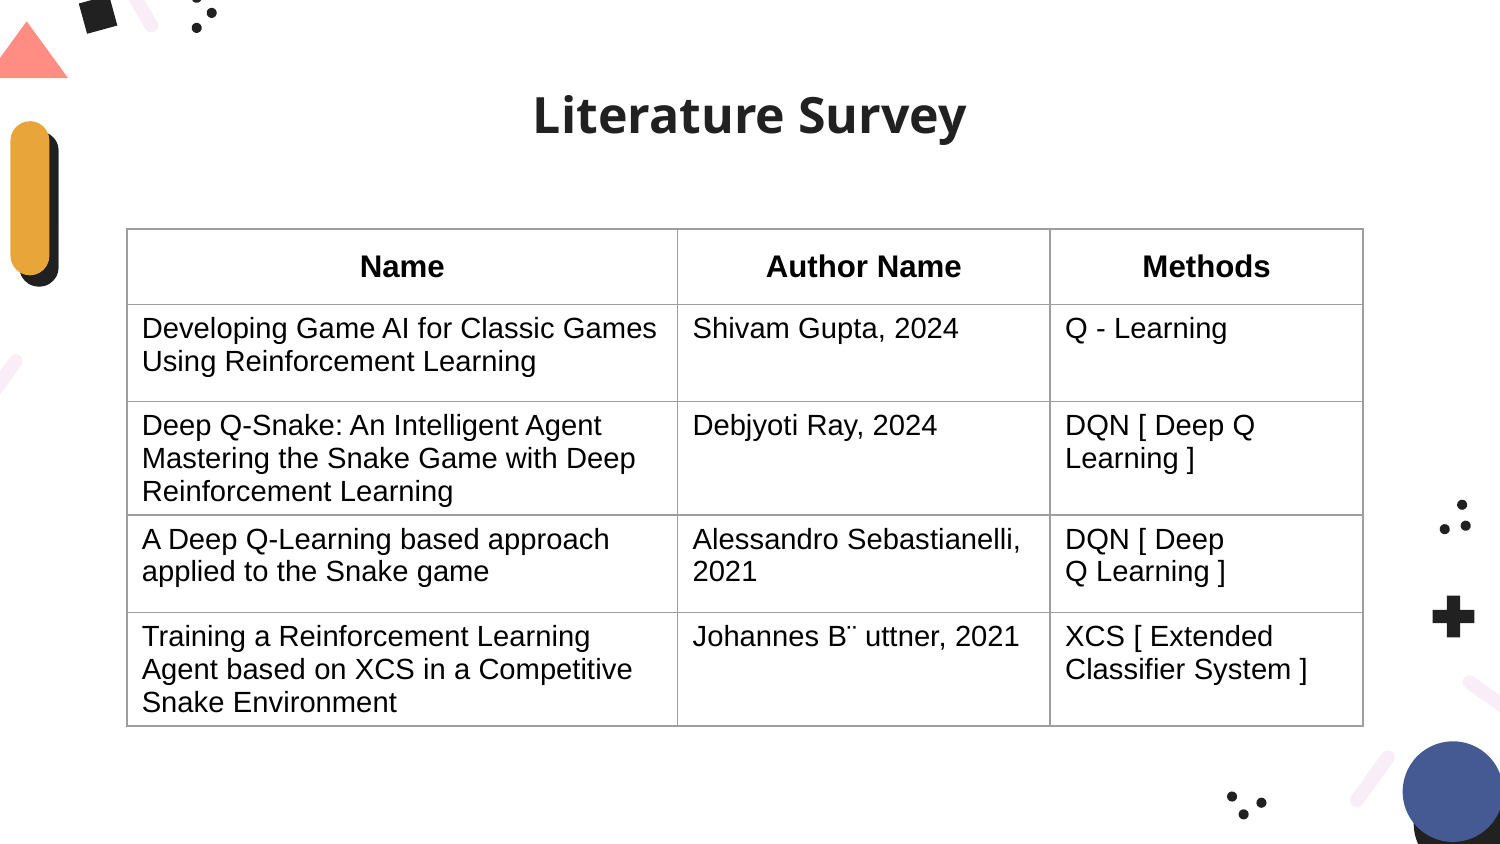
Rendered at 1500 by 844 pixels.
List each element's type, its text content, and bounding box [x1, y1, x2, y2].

table_cell Shivam Gupta, 2024 [678, 305, 1049, 401]
table_header Name [128, 230, 677, 304]
table_cell Deep Q-Snake: An Intelligent Agent Mastering the Snake Game with Deep Reinforcement Learning [128, 402, 677, 514]
table_cell Training a Reinforcement Learning Agent based on XCS in a Competitive Snake Environment [128, 613, 677, 725]
table_cell Debjyoti Ray, 2024 [678, 402, 1049, 514]
table_cell Developing Game AI for Classic Games Using Reinforcement Learning [128, 305, 677, 401]
table_header Methods [1051, 230, 1362, 304]
table_cell A Deep Q-Learning based approach applied to the Snake game [128, 516, 677, 612]
table_cell Johannes B¨ uttner, 2021 [678, 613, 1049, 725]
table_cell Q - Learning [1051, 305, 1362, 401]
table_cell DQN [ Deep Q Learning ] [1051, 402, 1362, 514]
table_cell Alessandro Sebastianelli, 2021 [678, 516, 1049, 612]
table_cell XCS [ Extended Classifier System ] [1051, 613, 1362, 725]
table_header Author Name [678, 230, 1049, 304]
title Literature Survey [118, 60, 1382, 155]
table_cell DQN [ Deep Q Learning ] [1051, 516, 1362, 612]
